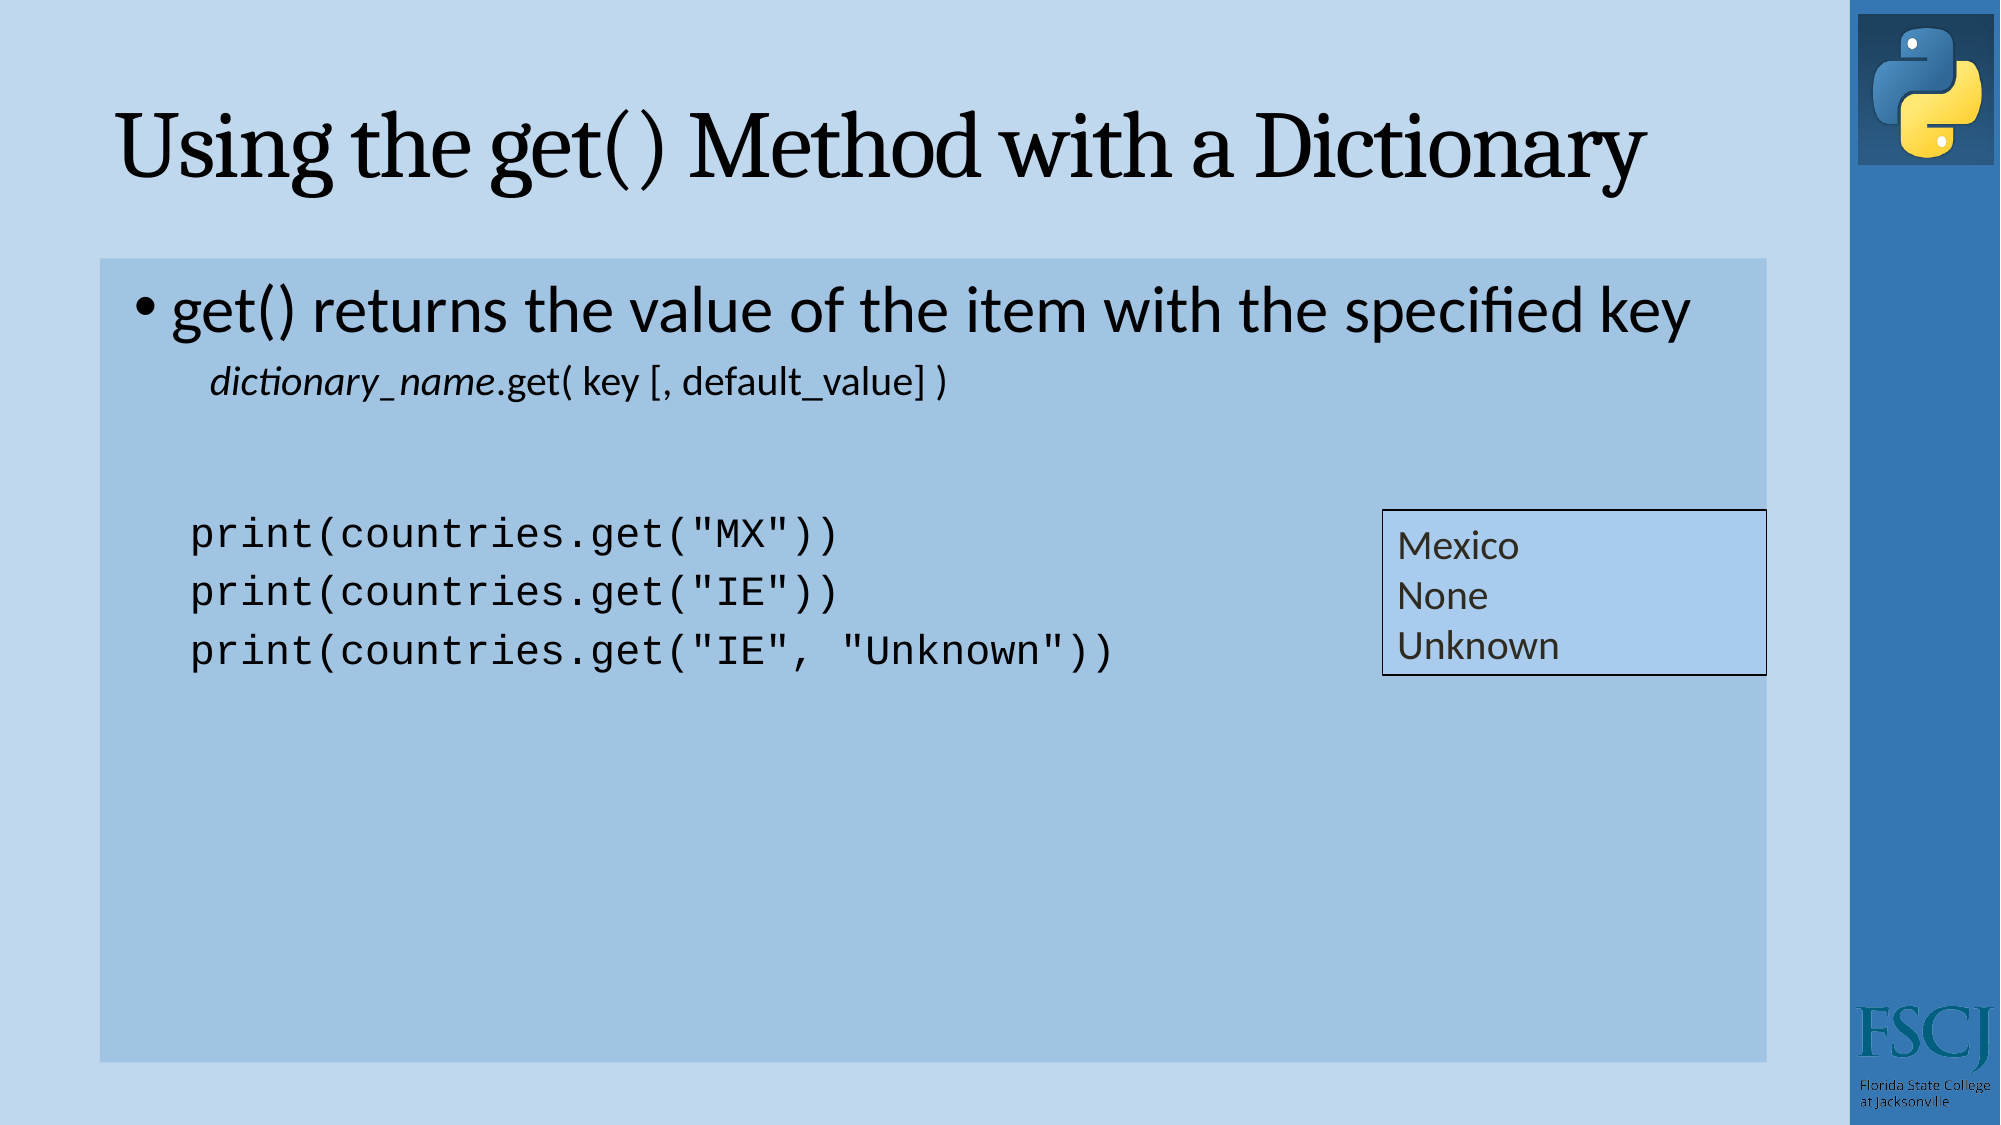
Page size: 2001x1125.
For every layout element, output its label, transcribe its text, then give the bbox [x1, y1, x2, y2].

picture [1856, 1006, 1994, 1109]
text_box Mexico None Unknown [1382, 510, 1767, 675]
list get() returns the value of the item with the specified key dictionary_name.get( key [, default_value] ) print(countries.get("MX")) print(countries.get("IE")) print(countries.get("IE", "Unknown")) [99, 258, 1767, 1063]
title Using the get() Method with a Dictionary [99, 45, 1767, 233]
picture [1858, 14, 1994, 165]
